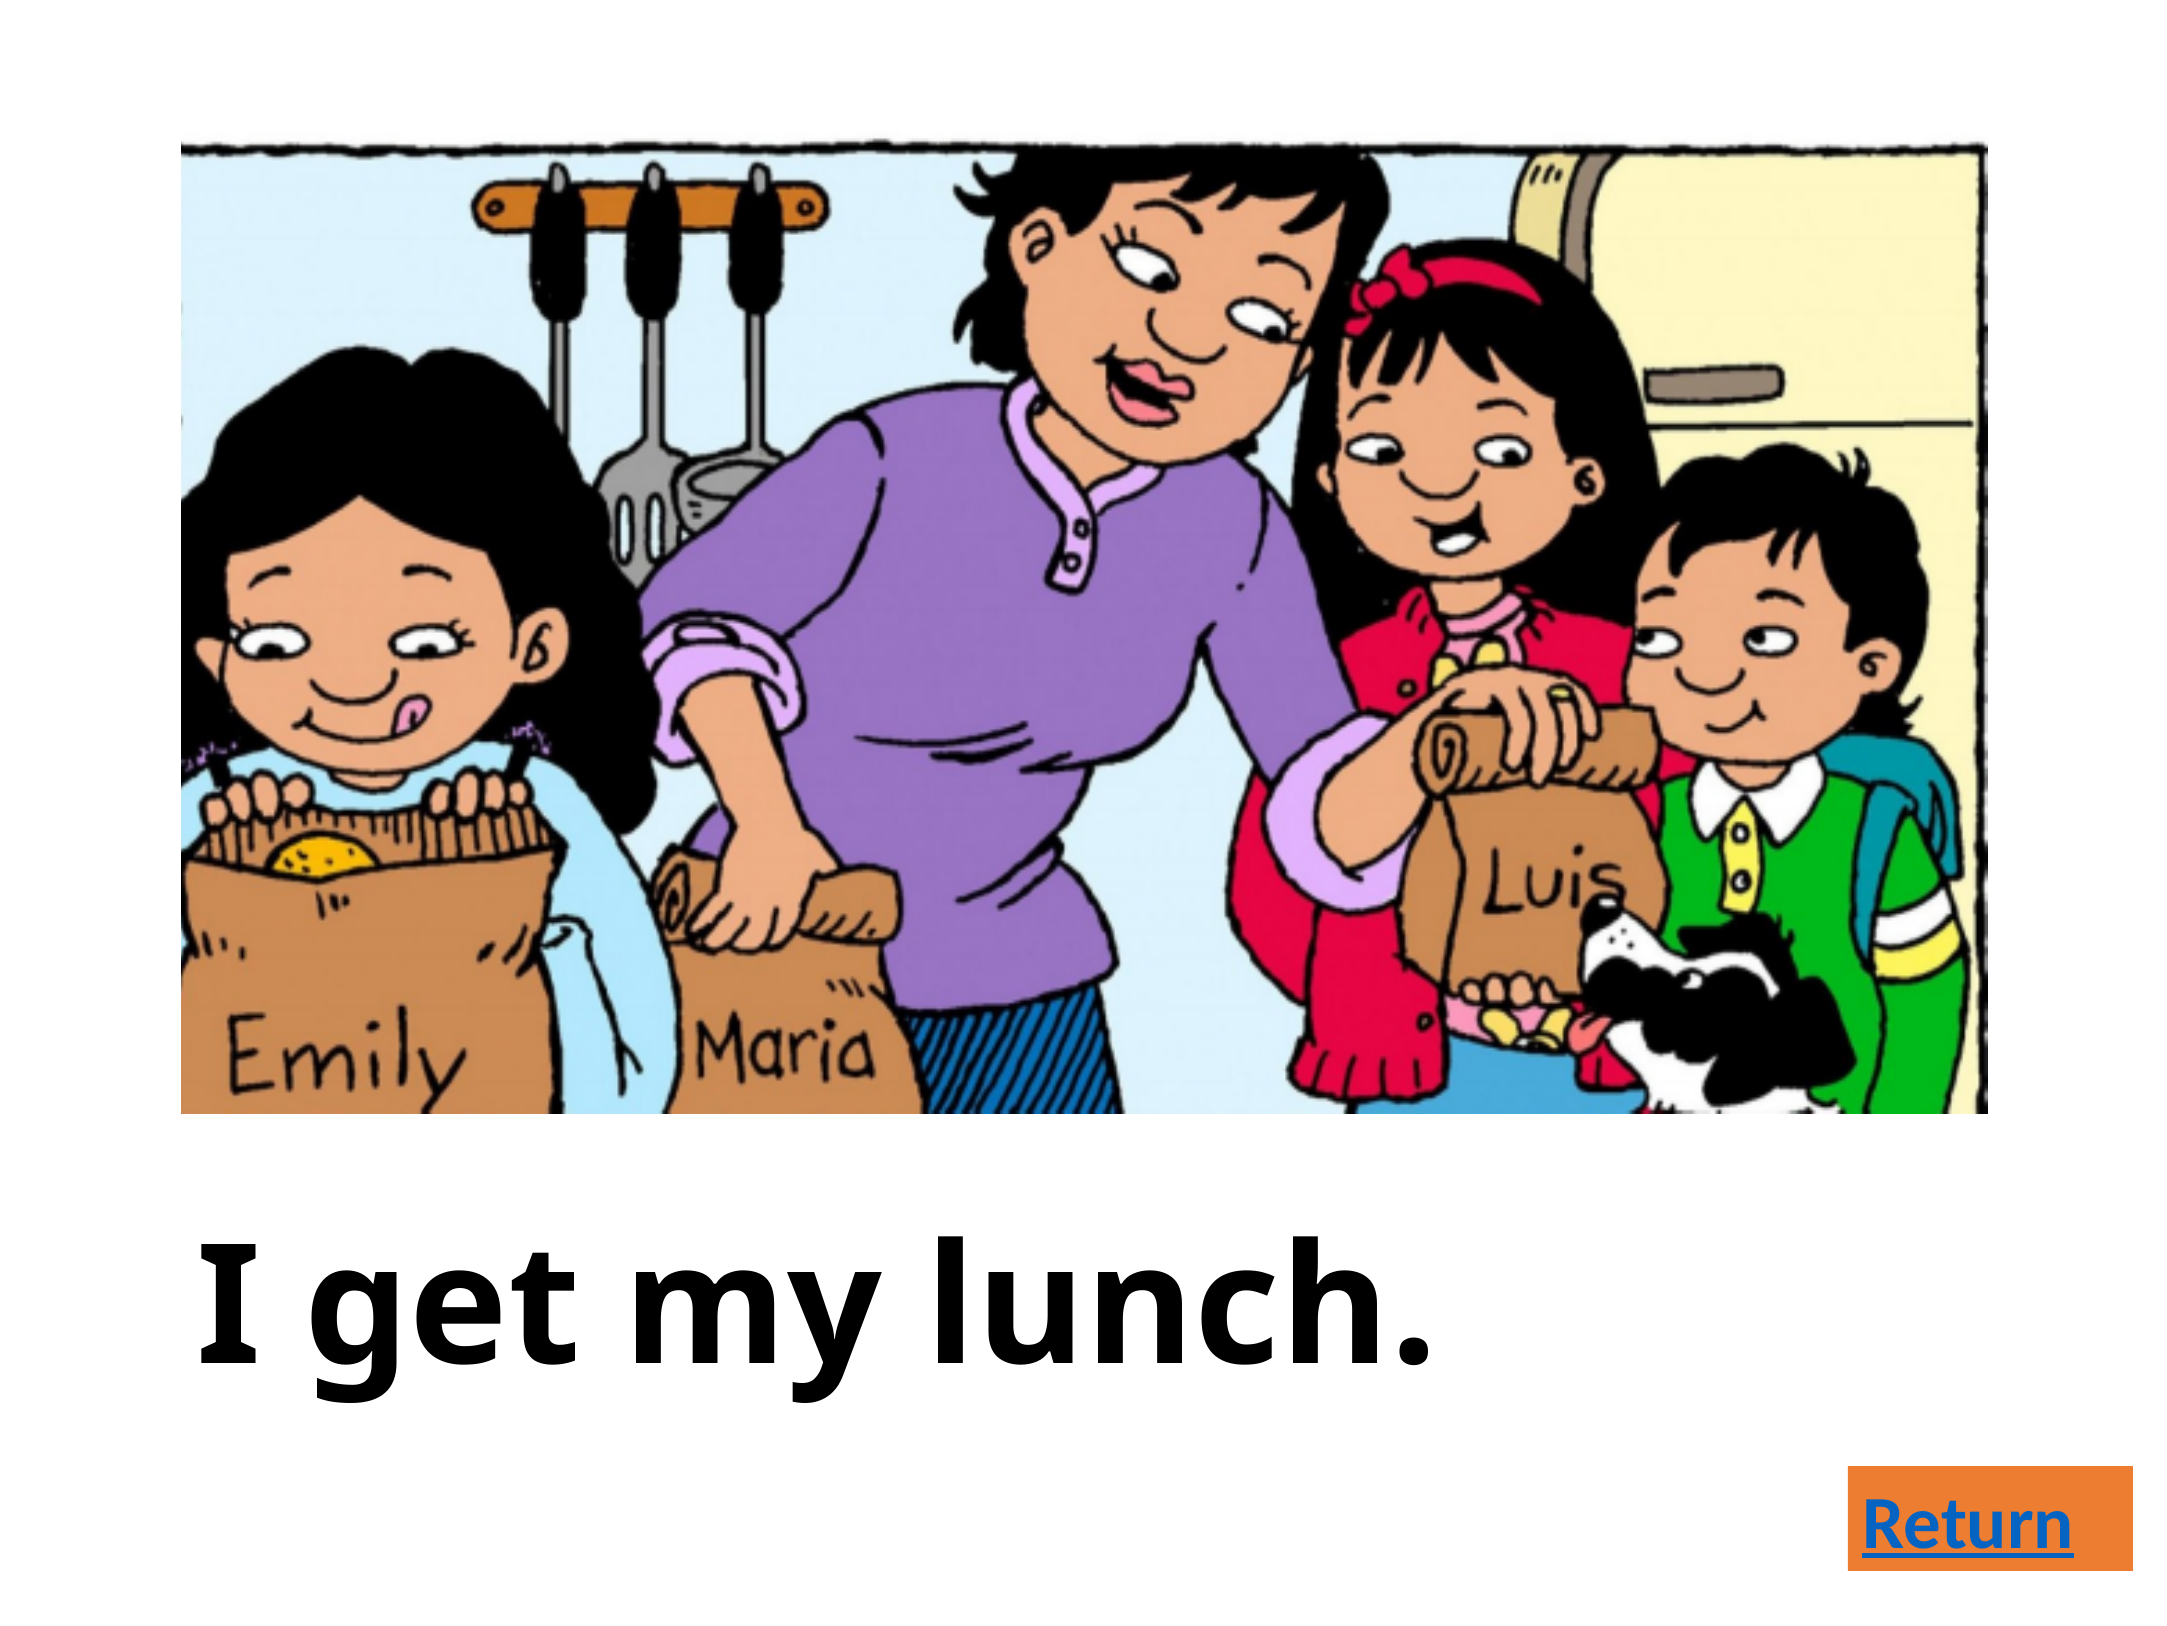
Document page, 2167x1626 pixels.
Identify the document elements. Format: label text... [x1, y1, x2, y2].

picture [181, 131, 1988, 1114]
title I get my lunch. [181, 1152, 1546, 1467]
text_box Return [1847, 1466, 2133, 1571]
